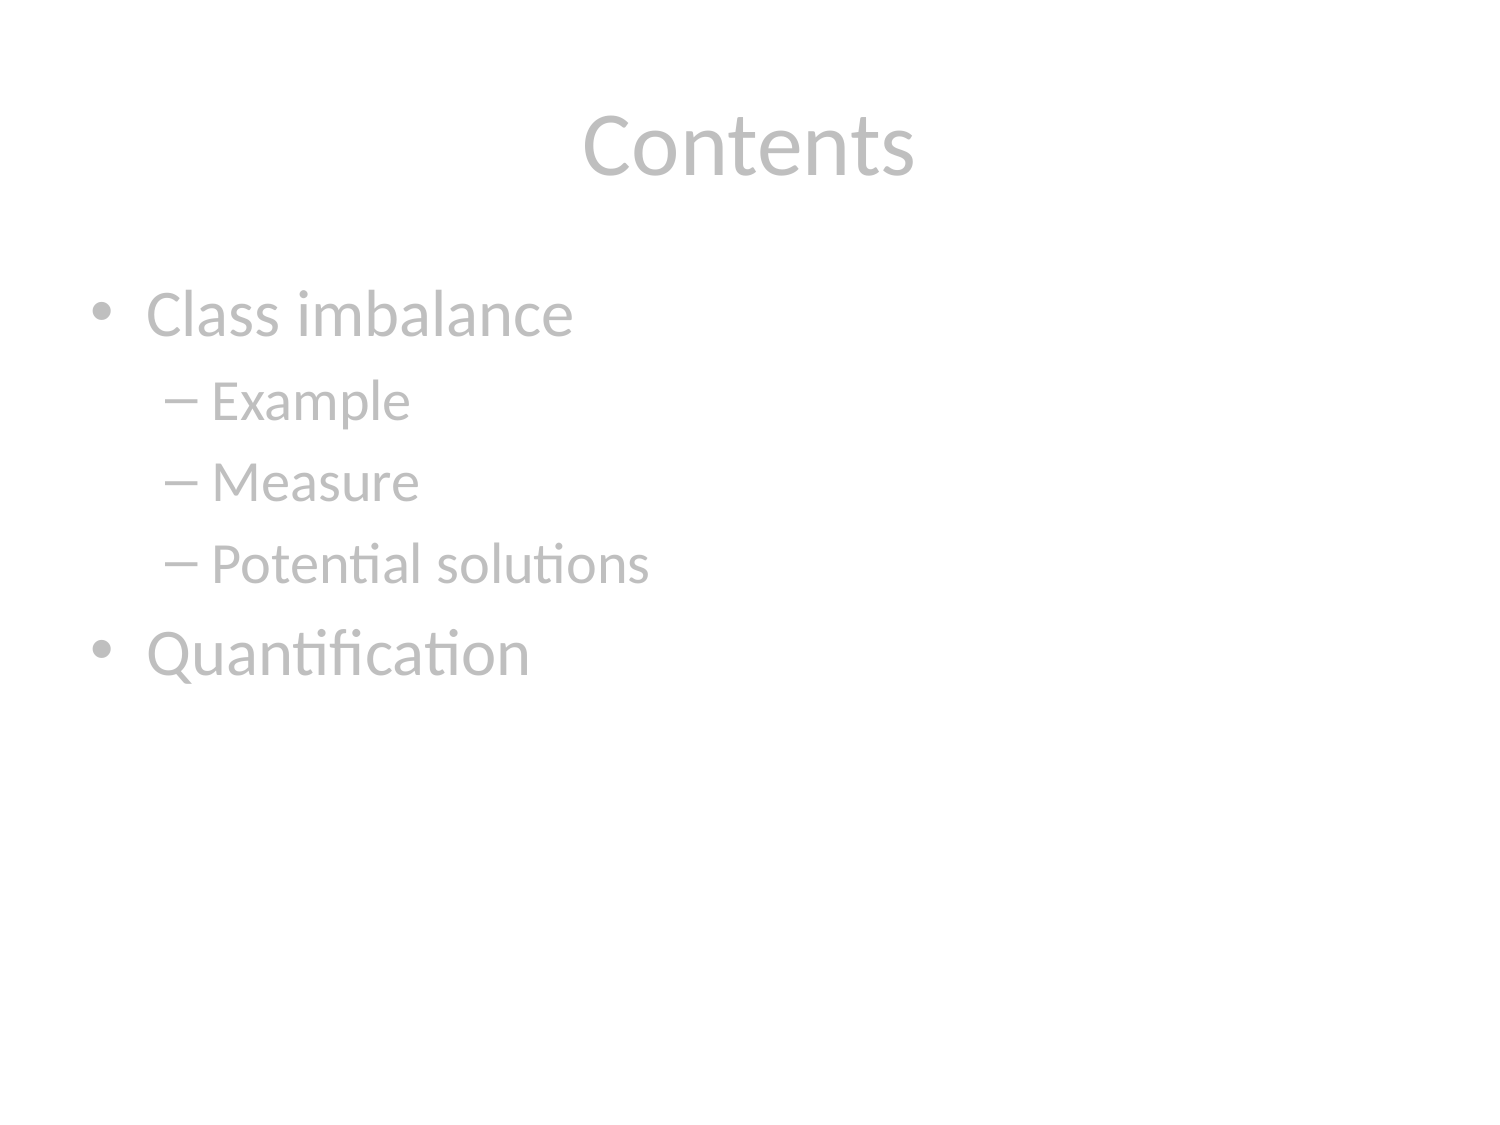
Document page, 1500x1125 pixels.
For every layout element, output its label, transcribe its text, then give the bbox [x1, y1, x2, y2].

list Class imbalance Example Measure Potential solutions Quantification [75, 262, 1425, 1005]
title Contents [75, 45, 1425, 233]
